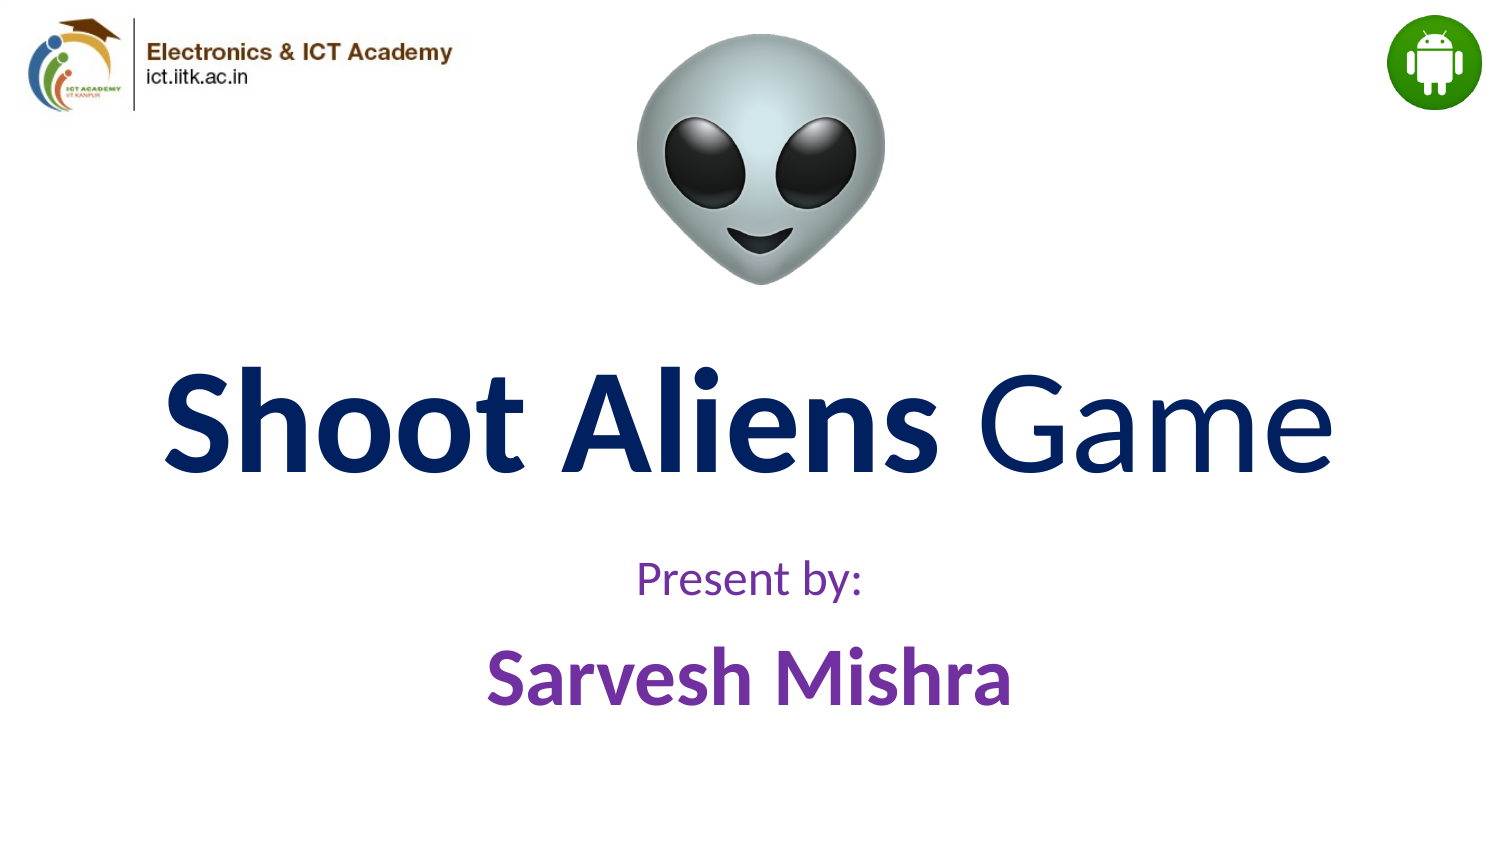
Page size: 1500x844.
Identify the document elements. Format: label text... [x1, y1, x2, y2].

picture [0, 0, 476, 129]
subtitle Present by: Sarvesh Mishra [225, 537, 1275, 754]
picture [1387, 15, 1482, 110]
picture [637, 34, 885, 285]
title Shoot Aliens Game [112, 321, 1388, 503]
